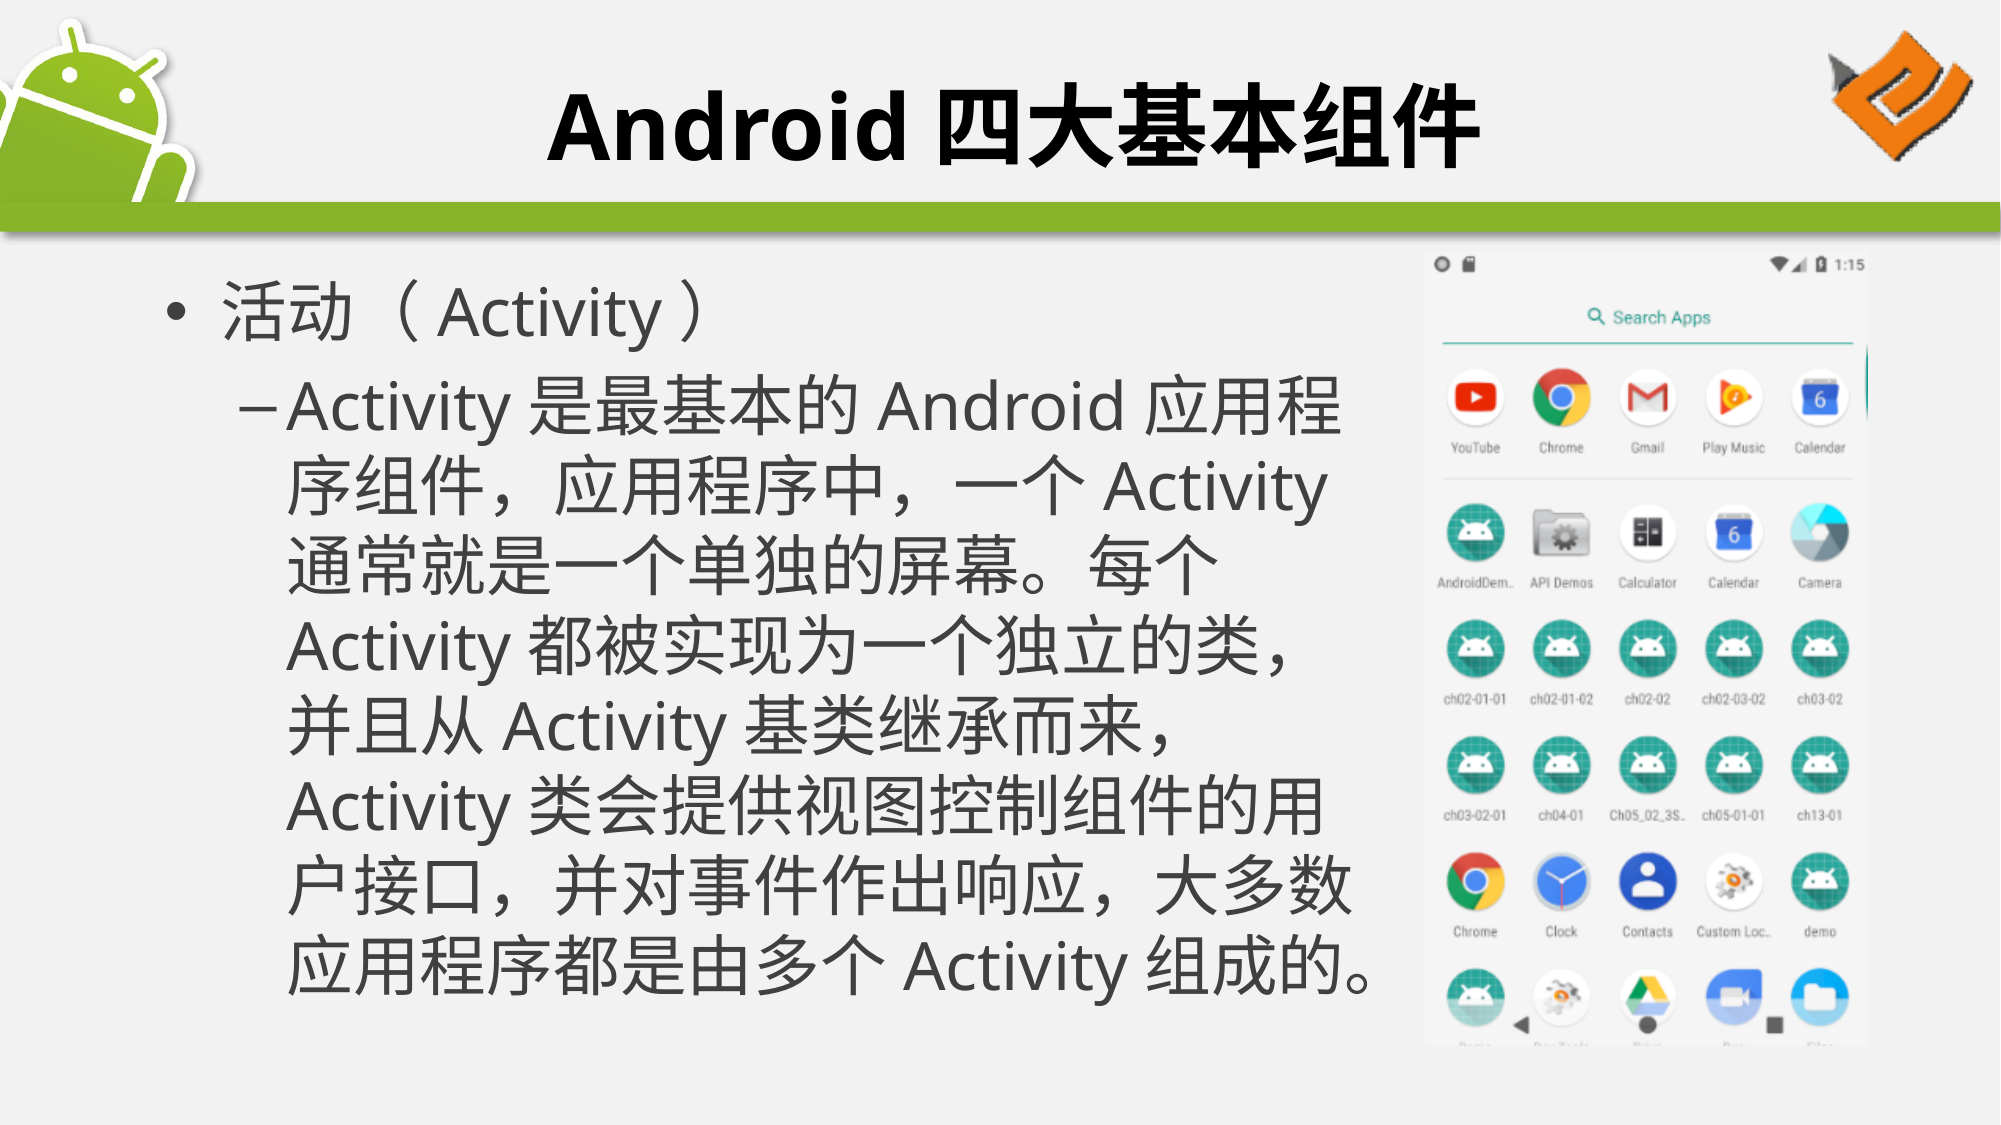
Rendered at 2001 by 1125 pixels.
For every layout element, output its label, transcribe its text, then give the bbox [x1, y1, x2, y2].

picture [1828, 30, 1973, 161]
list 活动（Activity） Activity是最基本的Android应用程序组件，应用程序中，一个Activity通常就是一个单独的屏幕。每个Activity都被实现为一个独立的类，并且从Activity基类继承而来， Activity类会提供视图控制组件的用户接口，并对事件作出响应，大多数应用程序都是由多个Activity组成的。 [149, 262, 1390, 1071]
picture [0, 7, 209, 202]
picture [1424, 251, 1868, 1047]
title Android四大基本组件 [208, 45, 1824, 203]
